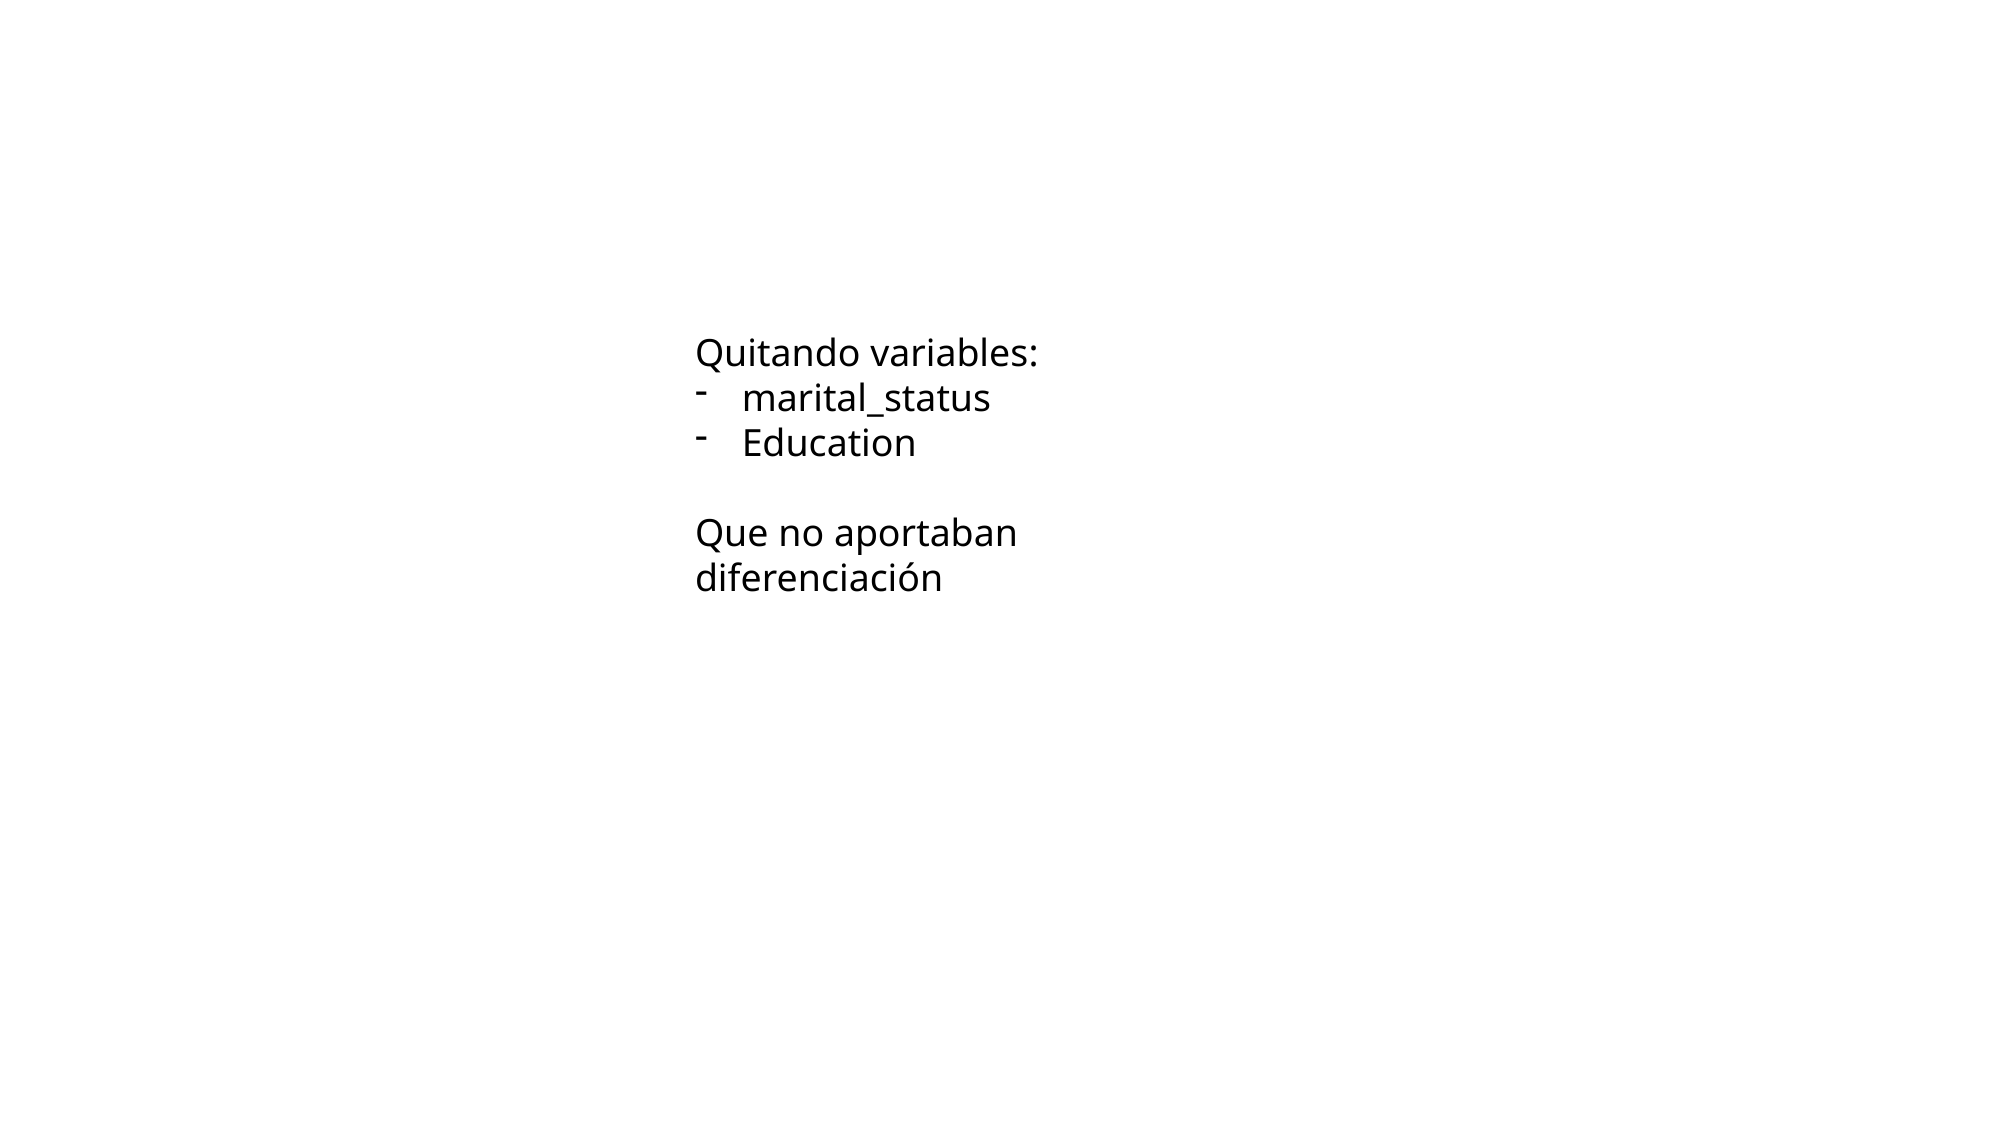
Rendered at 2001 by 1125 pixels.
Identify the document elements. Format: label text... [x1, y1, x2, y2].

text_box Quitando variables: marital_status Education Que no aportaban diferenciación [680, 321, 1269, 606]
